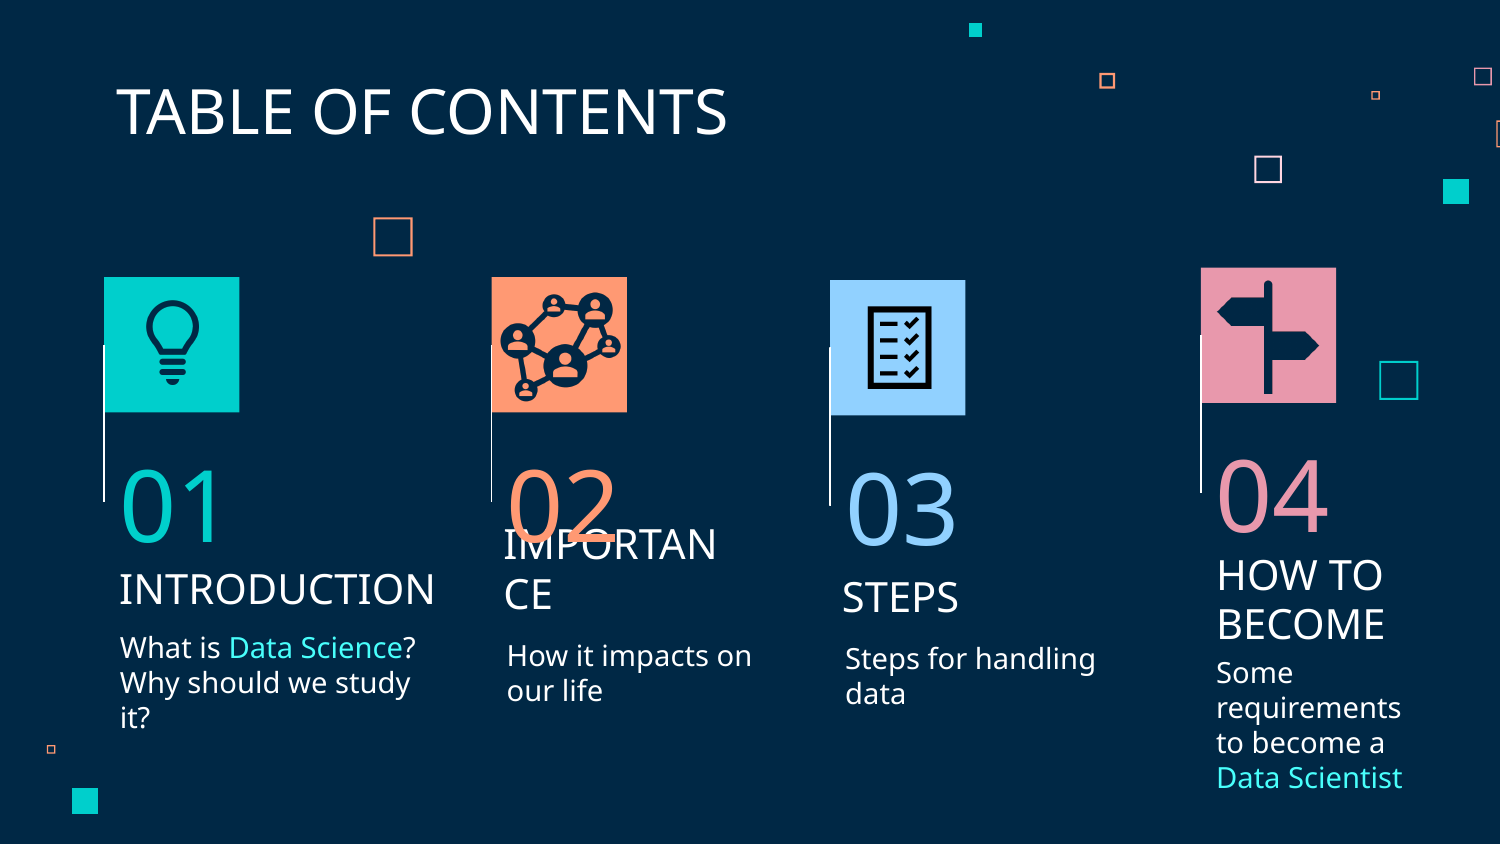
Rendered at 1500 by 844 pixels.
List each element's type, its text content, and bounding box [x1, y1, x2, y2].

subtitle What is Data Science? Why should we study it? [104, 614, 461, 709]
title TABLE OF CONTENTS [101, 67, 853, 163]
title INTRODUCTION [104, 556, 458, 614]
title 04 [1200, 445, 1489, 541]
text_box STEPS [826, 554, 1074, 636]
text_box [1379, 360, 1419, 400]
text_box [829, 347, 833, 506]
text_box 03 [830, 457, 1118, 553]
picture [1199, 269, 1336, 405]
text_box [373, 217, 413, 257]
title HOW TO BECOME [1200, 568, 1500, 664]
text_box [104, 277, 240, 413]
picture [492, 279, 627, 415]
title 02 [491, 454, 780, 550]
text_box [830, 280, 966, 416]
title 01 [104, 454, 392, 550]
picture [850, 298, 949, 397]
title IMPORTANCE [488, 551, 736, 633]
subtitle Some requirements to become a Data Scientist [1200, 639, 1428, 734]
subtitle How it impacts on our life [491, 622, 780, 717]
text_box Steps for handling data [830, 625, 1119, 720]
picture [124, 293, 222, 391]
